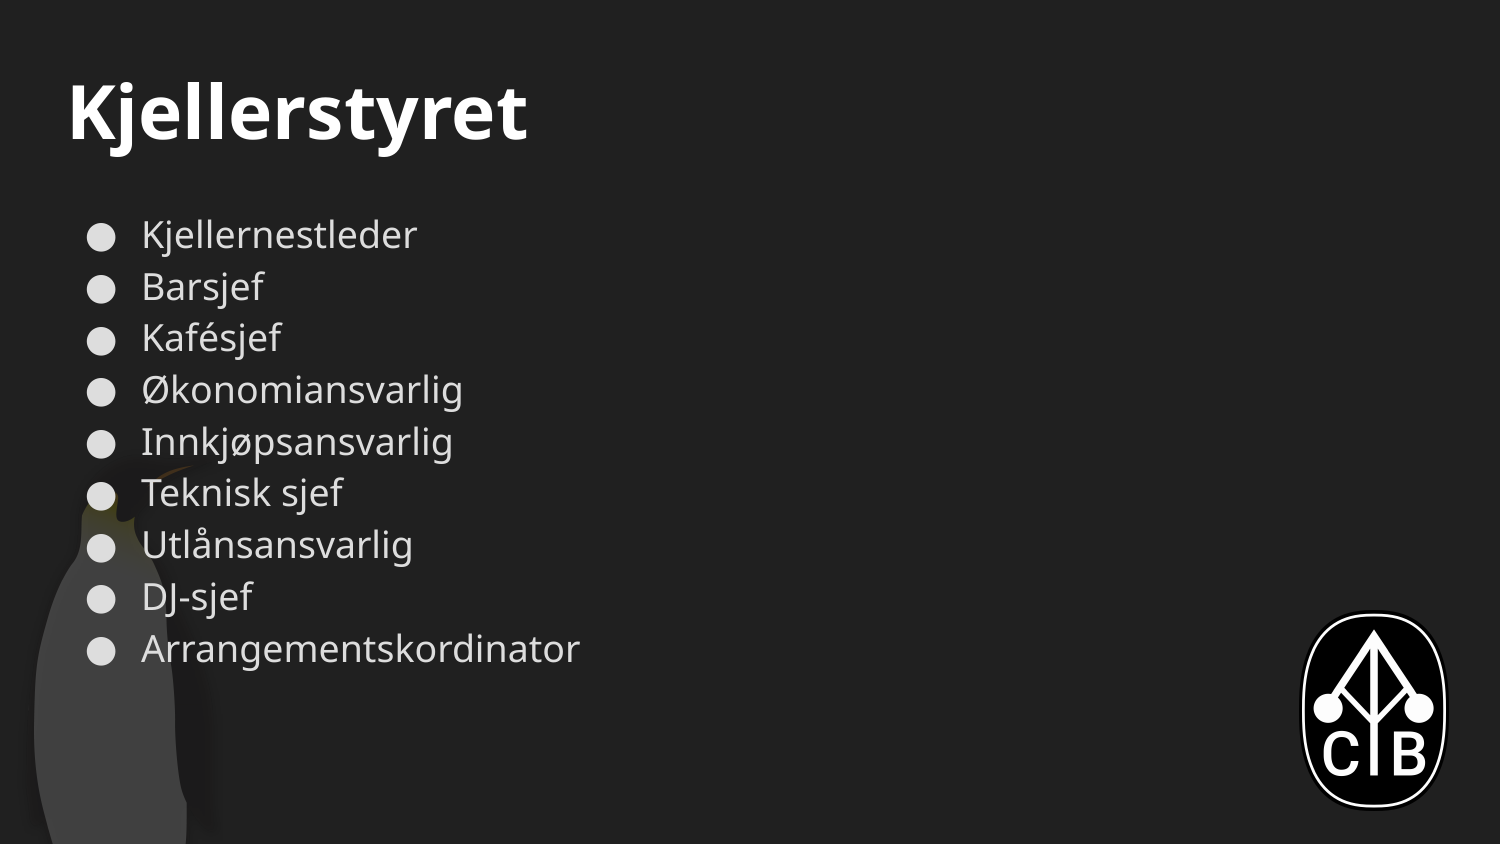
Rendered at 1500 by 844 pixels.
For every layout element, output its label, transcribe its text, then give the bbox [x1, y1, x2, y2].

list Kjellernestleder Barsjef Kafésjef Økonomiansvarlig Innkjøpsansvarlig Teknisk sjef Utlånsansvarlig DJ-sjef Arrangementskordinator [51, 189, 1449, 750]
title Kjellerstyret [51, 49, 1449, 167]
picture [1299, 750, 1449, 811]
